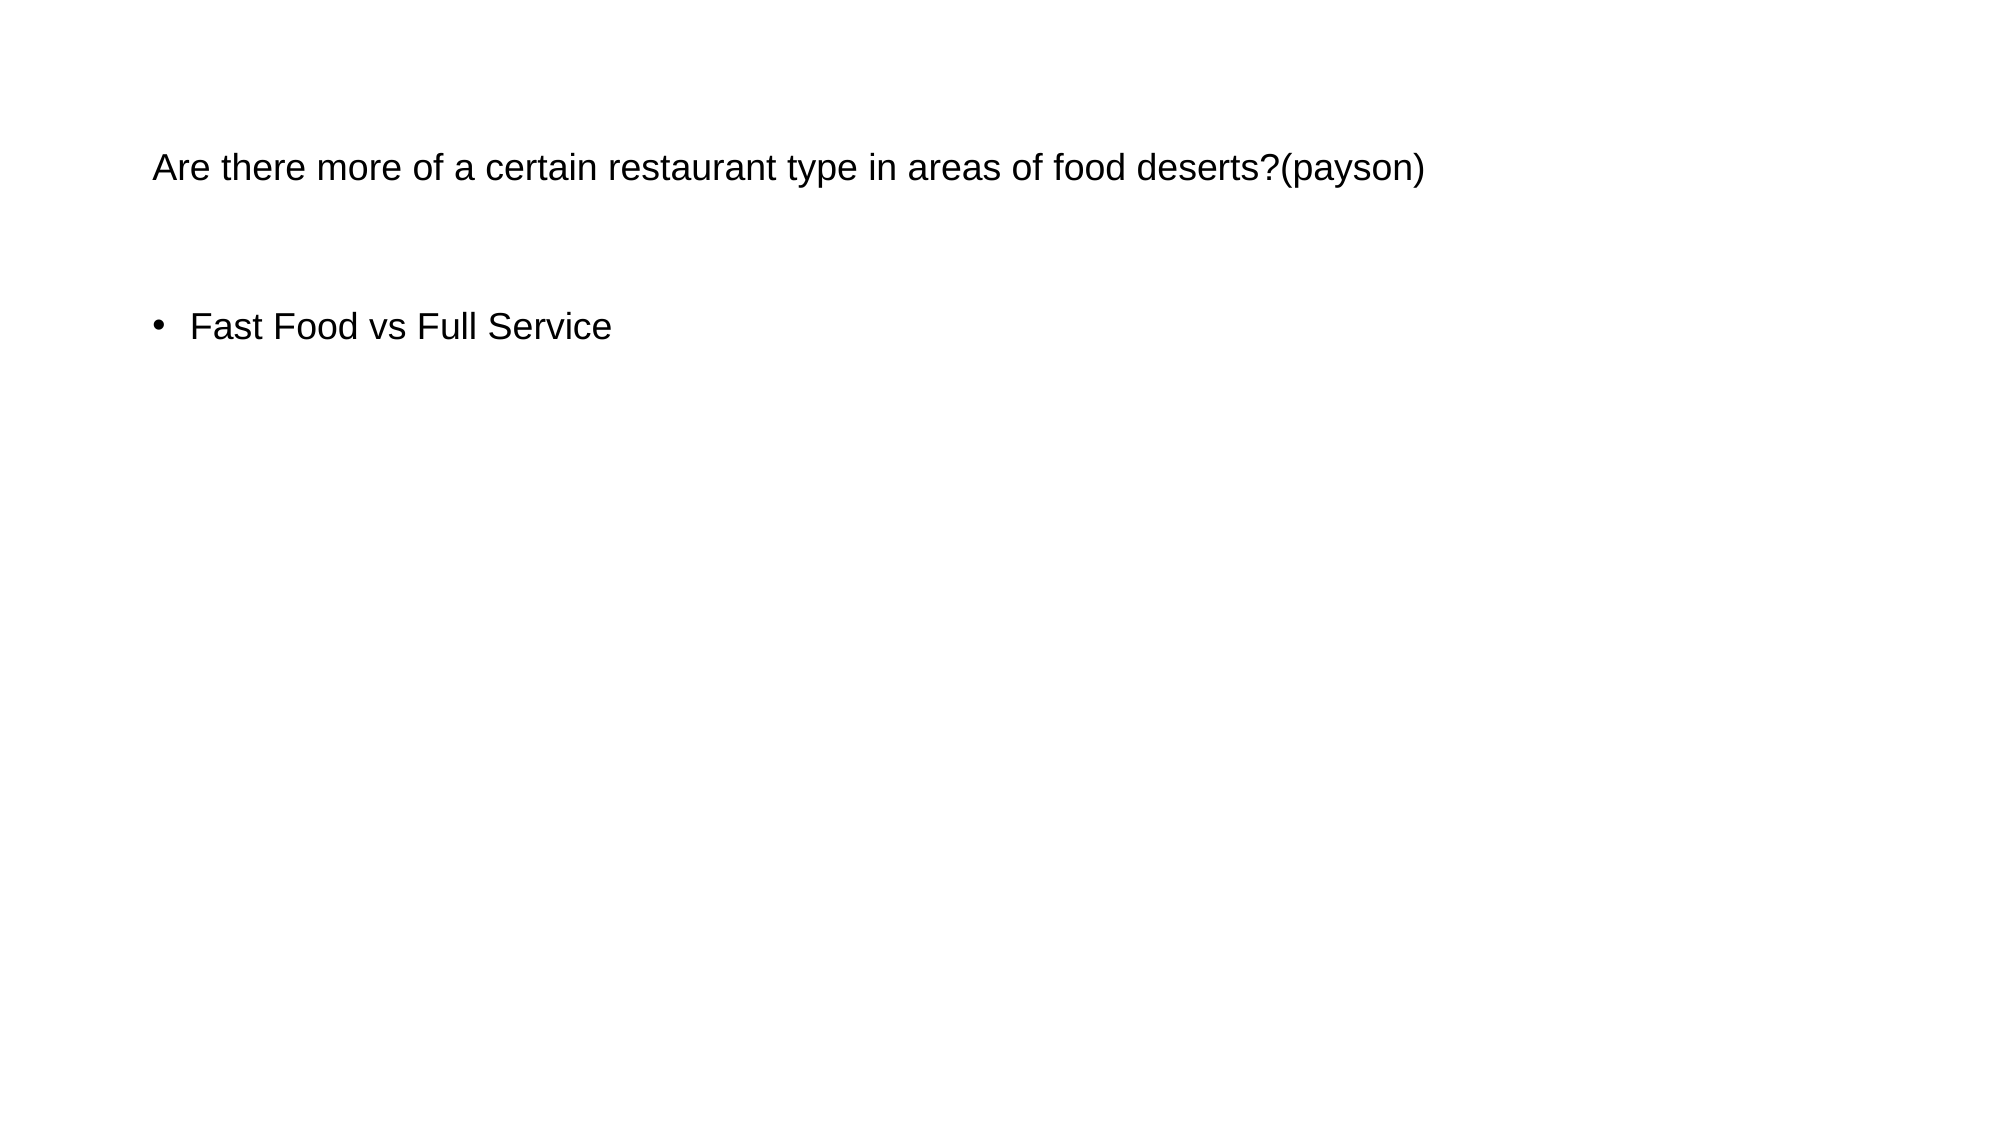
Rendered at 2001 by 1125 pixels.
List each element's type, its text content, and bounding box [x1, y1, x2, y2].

title Are there more of a certain restaurant type in areas of food deserts?(payson) [137, 59, 1863, 278]
list Fast Food vs Full Service [137, 299, 1863, 1014]
